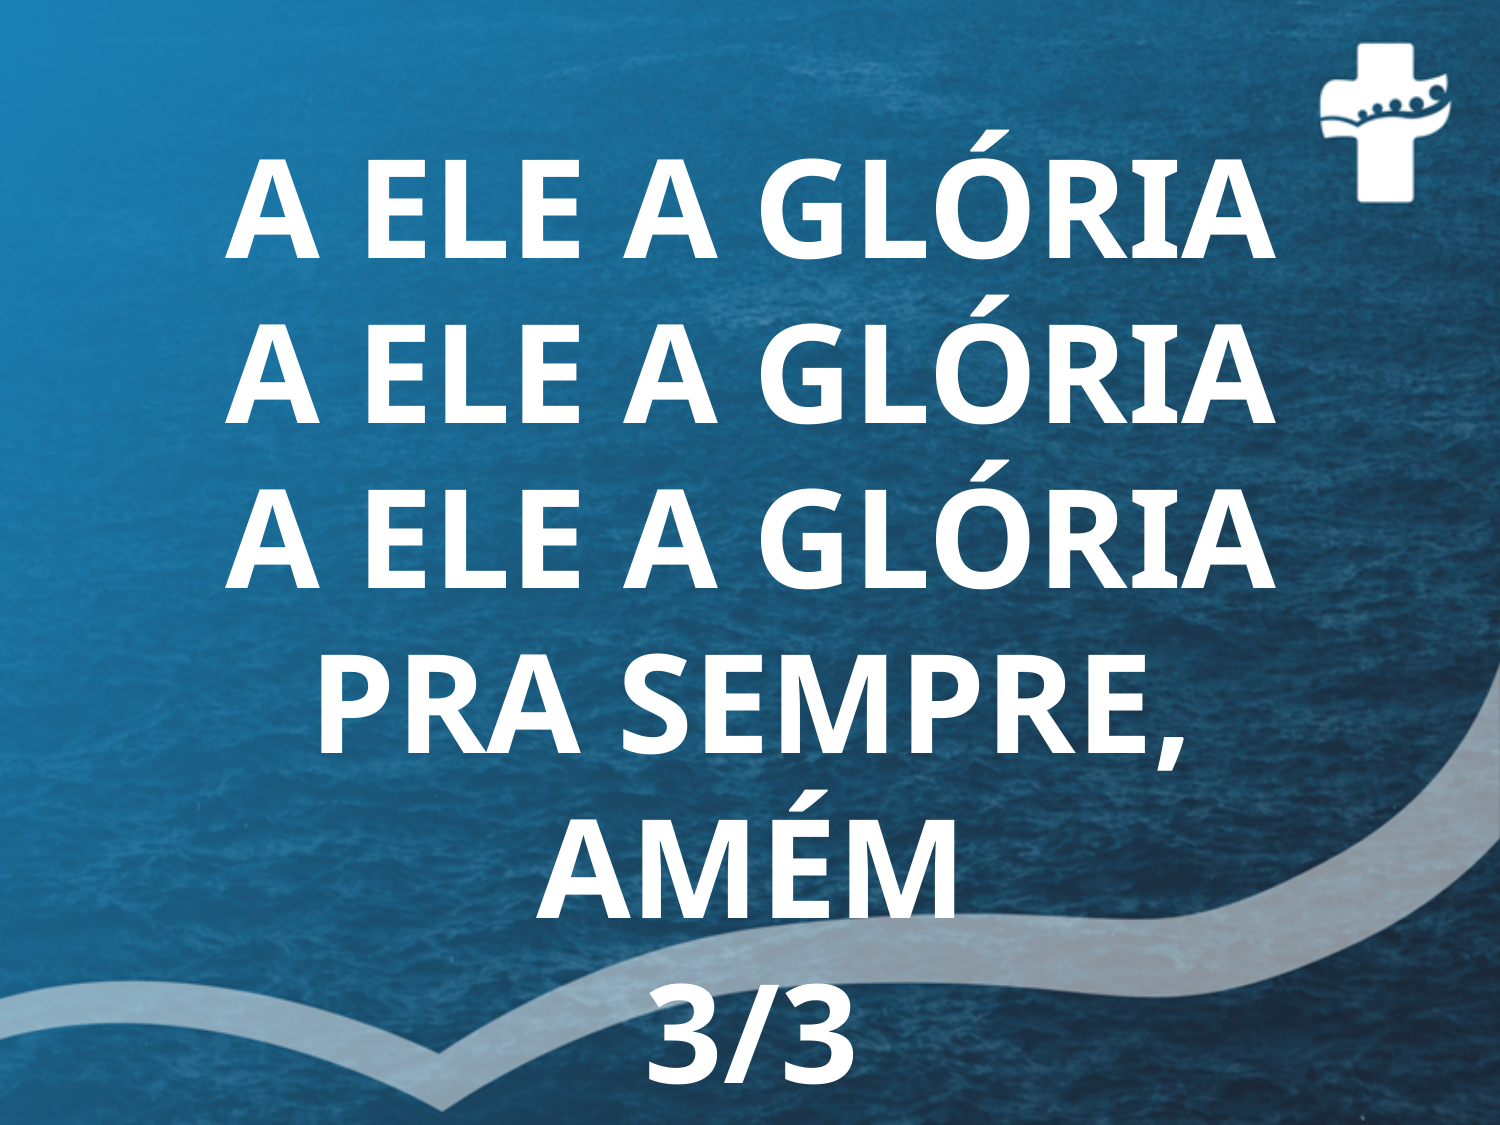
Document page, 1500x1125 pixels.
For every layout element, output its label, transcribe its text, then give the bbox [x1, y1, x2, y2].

picture [0, 0, 1500, 1125]
list A ELE A GLÓRIA A ELE A GLÓRIA A ELE A GLÓRIA PRA SEMPRE, AMÉM 3/3 [76, 113, 1427, 787]
